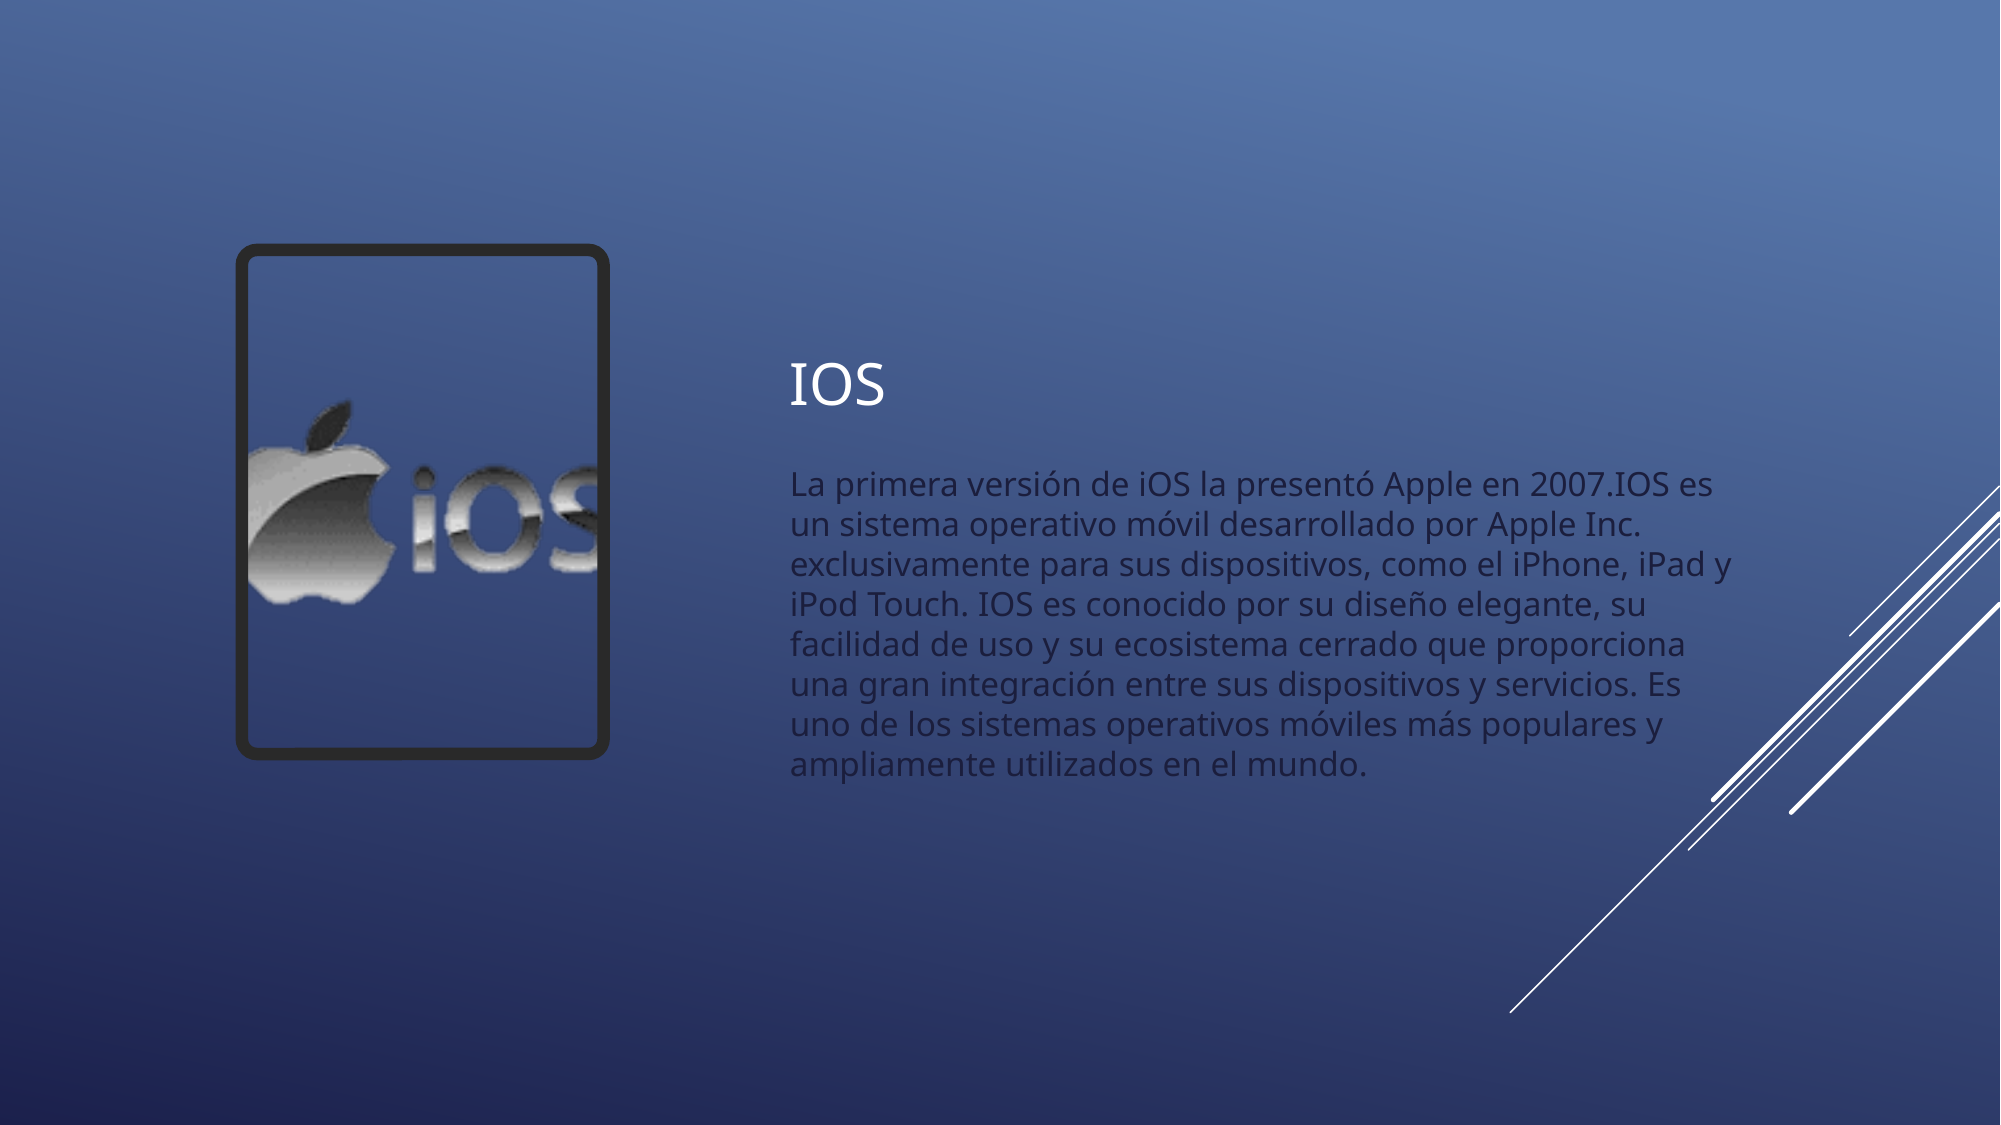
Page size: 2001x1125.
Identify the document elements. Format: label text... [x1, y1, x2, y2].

list La primera versión de iOS la presentó Apple en 2007.IOS es un sistema operativo móvil desarrollado por Apple Inc. exclusivamente para sus dispositivos, como el iPhone, iPad y iPod Touch. IOS es conocido por su diseño elegante, su facilidad de uso y su ecosistema cerrado que proporciona una gran integración entre sus dispositivos y servicios. Es uno de los sistemas operativos móviles más populares y ampliamente utilizados en el mundo. [774, 455, 1763, 792]
picture [241, 249, 604, 755]
title IOS [774, 237, 1763, 425]
